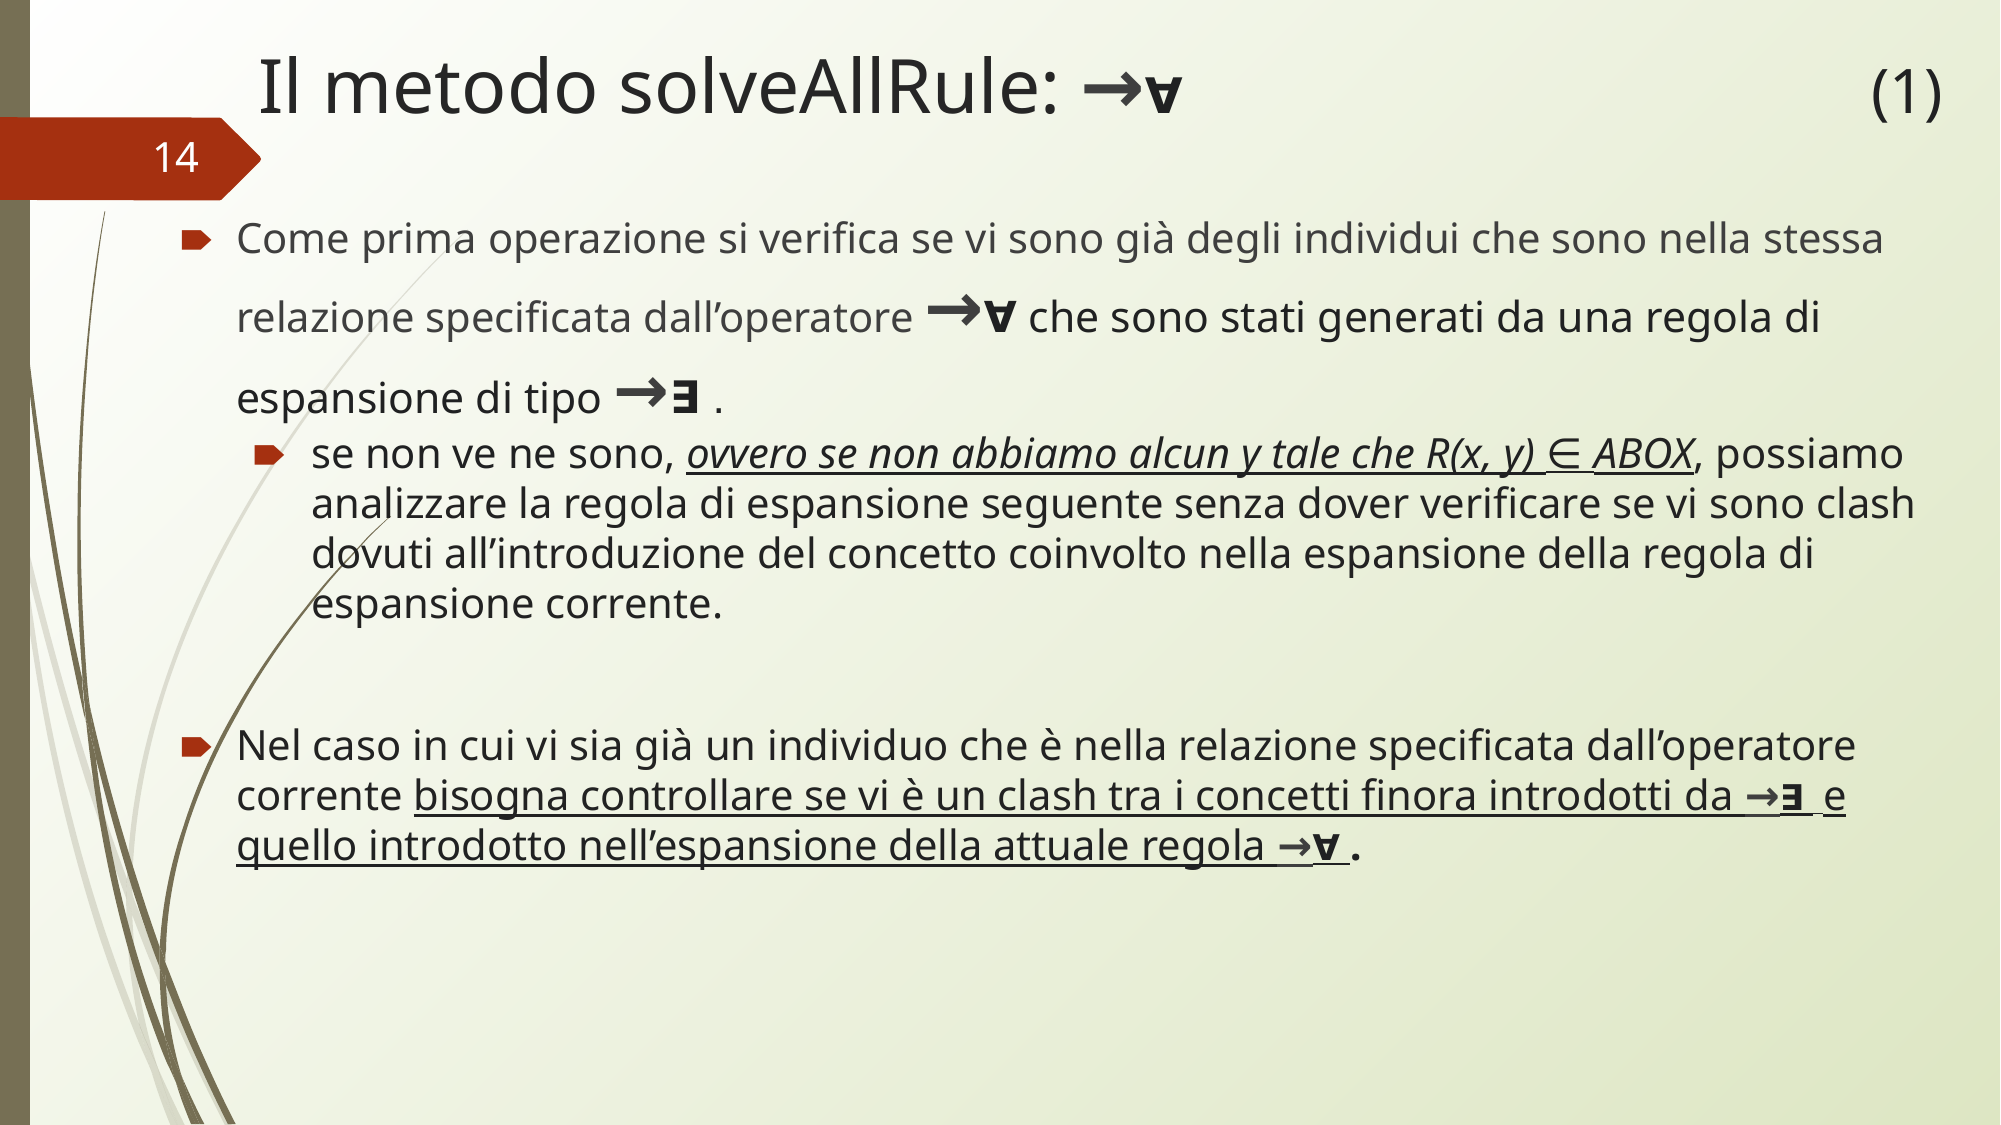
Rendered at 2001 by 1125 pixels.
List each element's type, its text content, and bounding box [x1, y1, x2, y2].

title Il metodo solveAllRule: →∀ (1) [243, 28, 2000, 239]
slide_number ‹#› [87, 129, 216, 190]
list Come prima operazione si verifica se vi sono già degli individui che sono nella stessa relazione specificata dall’operatore →∀ che sono stati generati da una regola di espansione di tipo →∃ . se non ve ne sono, ovvero se non abbiamo alcun y tale che R(x, y) ∈ ABOX, possiamo analizzare la regola di espansione seguente senza dover verificare se vi sono clash dovuti all’introduzione del concetto coinvolto nella espansione della regola di espansione corrente. Nel caso in cui vi sia già un individuo che è nella relazione specificata dall’operatore corrente bisogna controllare se vi è un clash tra i concetti finora introdotti da →∃ e quello introdotto nell’espansione della attuale regola →∀ . [145, 204, 1967, 1067]
